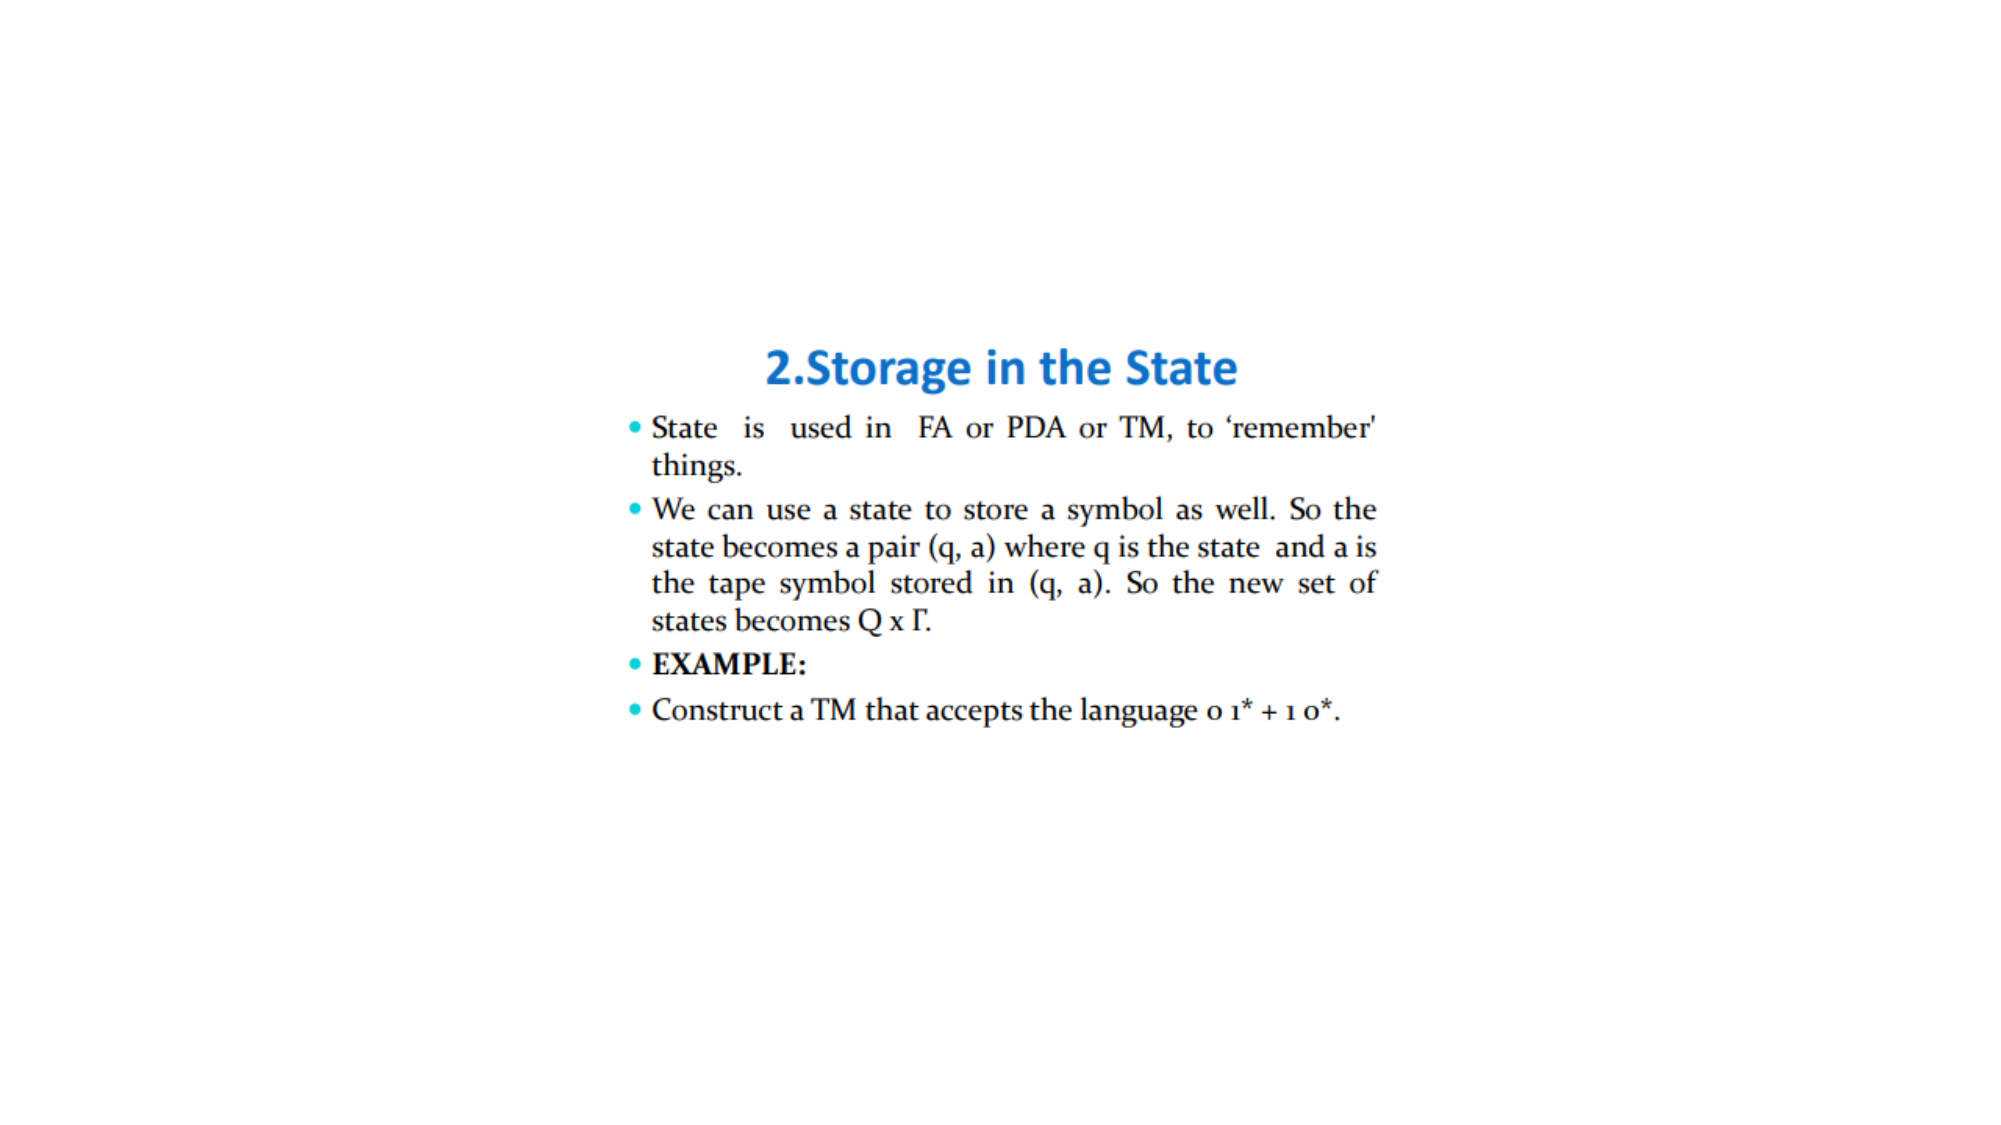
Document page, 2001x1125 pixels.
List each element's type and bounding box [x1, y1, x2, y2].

picture [603, 339, 1397, 786]
